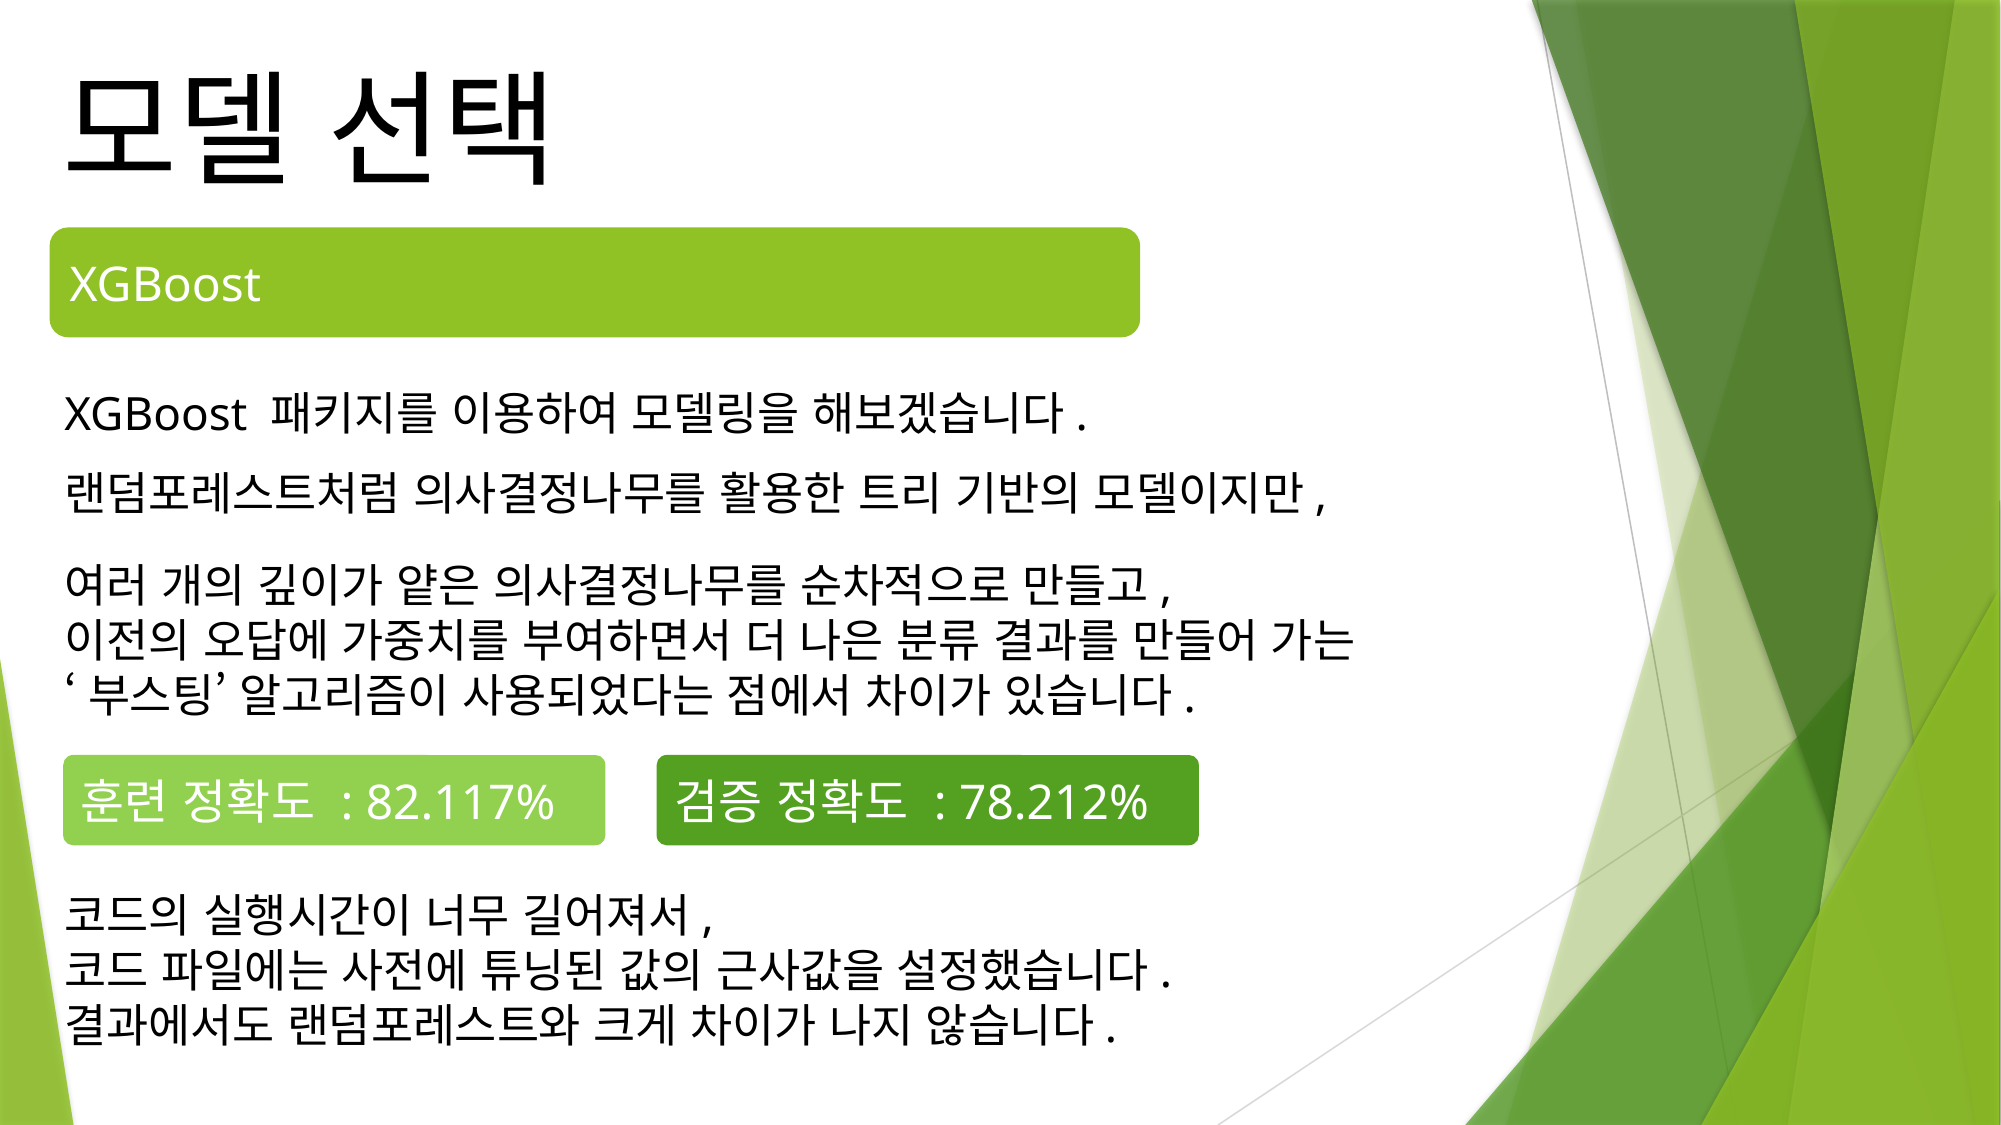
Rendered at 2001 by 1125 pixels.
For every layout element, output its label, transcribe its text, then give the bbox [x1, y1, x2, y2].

text_box 모델 선택 [48, 43, 573, 209]
text_box 훈련 정확도 : 82.117% [61, 753, 607, 847]
text_box XGBoost 패키지를 이용하여 모델링을 해보겠습니다. 랜덤포레스트처럼 의사결정나무를 활용한 트리 기반의 모델이지만, 여러 개의 깊이가 얕은 의사결정나무를 순차적으로 만들고, 이전의 오답에 가중치를 부여하면서 더 나은 분류 결과를 만들어 가는 ‘부스팅’ 알고리즘이 사용되었다는 점에서 차이가 있습니다. 코드의 실행시간이 너무 길어져서, 코드 파일에는 사전에 튜닝된 값의 근사값을 설정했습니다. 결과에서도 랜덤포레스트와 크게 차이가 나지 않습니다. [49, 377, 1950, 1060]
text_box 검증 정확도 : 78.212% [655, 753, 1201, 847]
text_box XGBoost [47, 225, 1142, 339]
